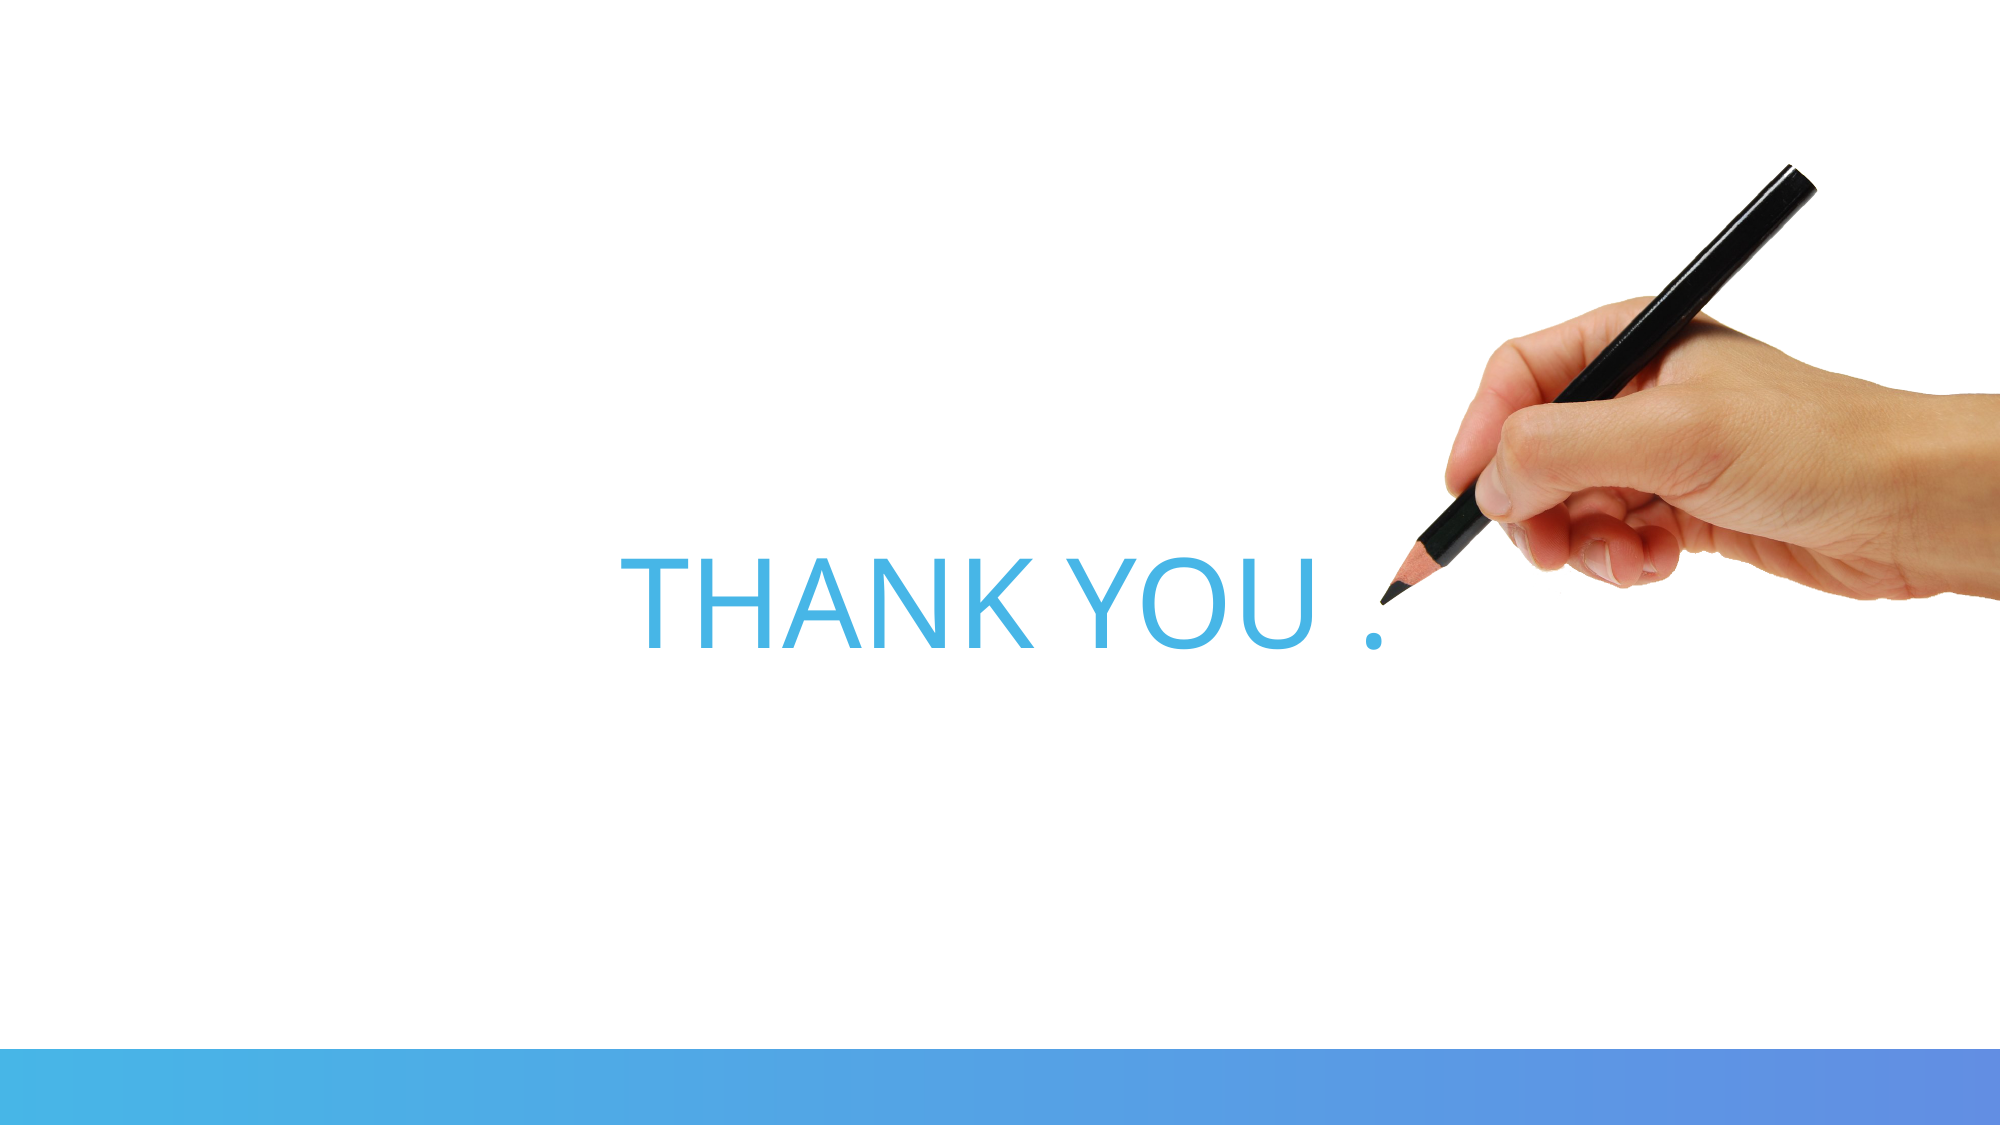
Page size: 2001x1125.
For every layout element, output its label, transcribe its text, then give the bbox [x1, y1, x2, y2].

picture [1379, 163, 2000, 606]
text_box THANK YOU . [528, 486, 1406, 681]
